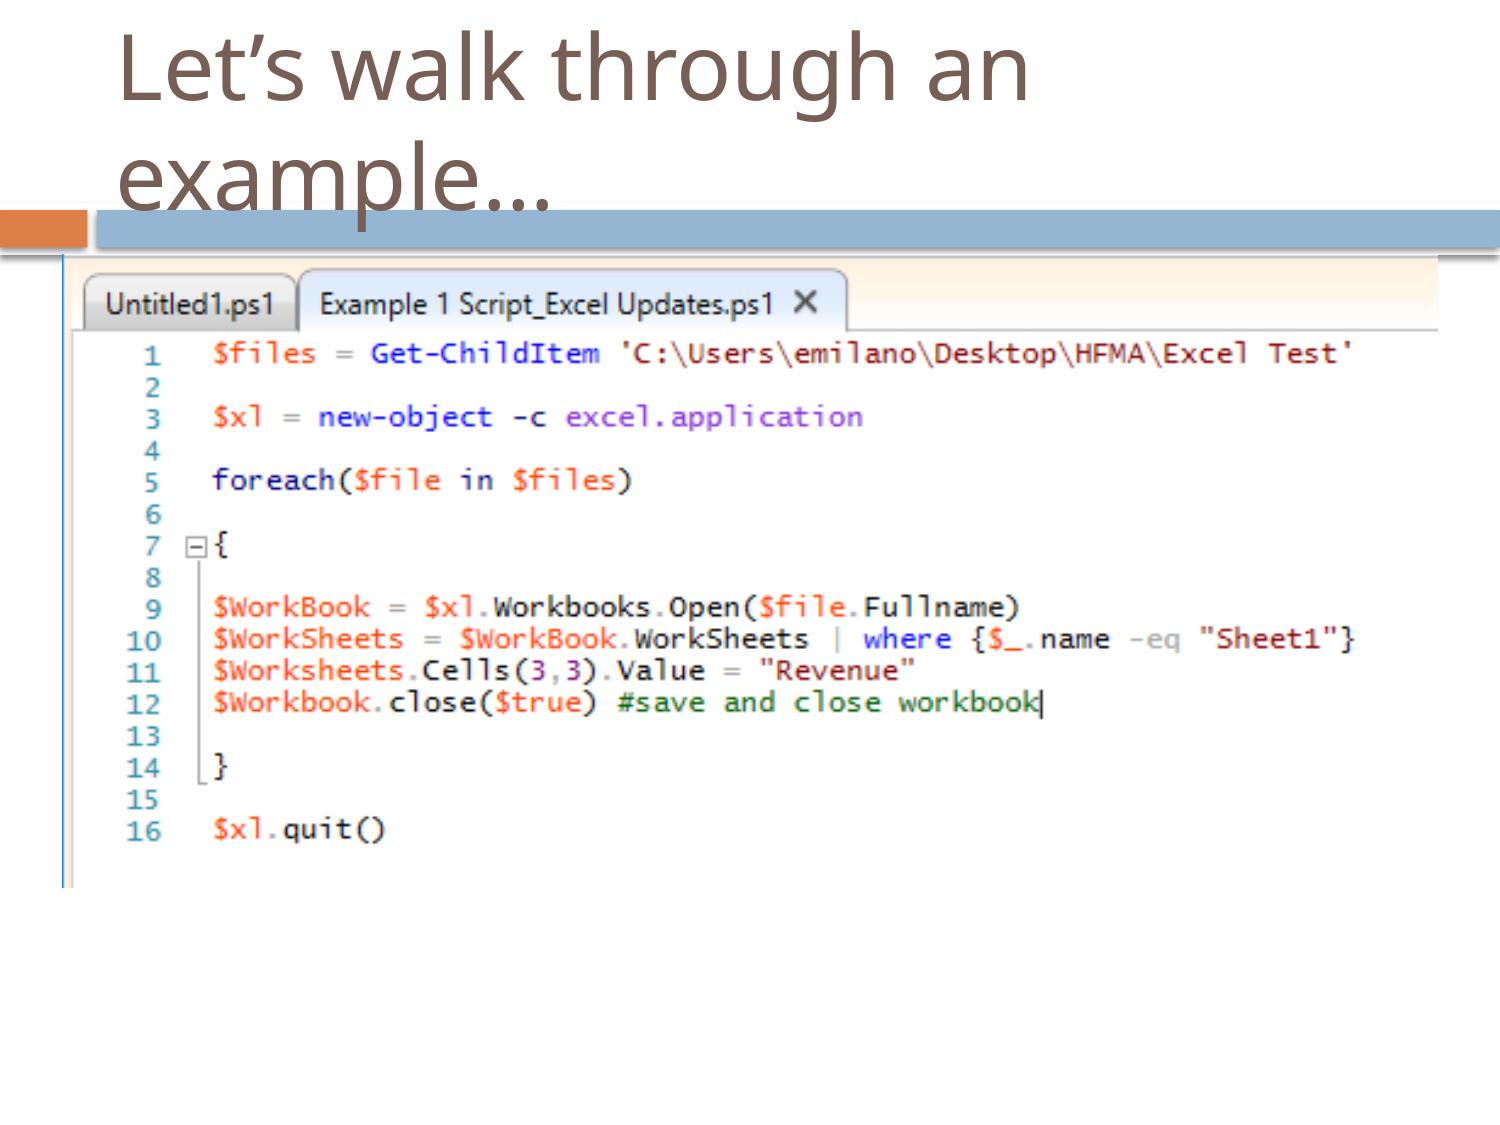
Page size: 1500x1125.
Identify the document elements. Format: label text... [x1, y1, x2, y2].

picture [62, 254, 1438, 888]
title Let’s walk through an example… [100, 37, 1438, 200]
